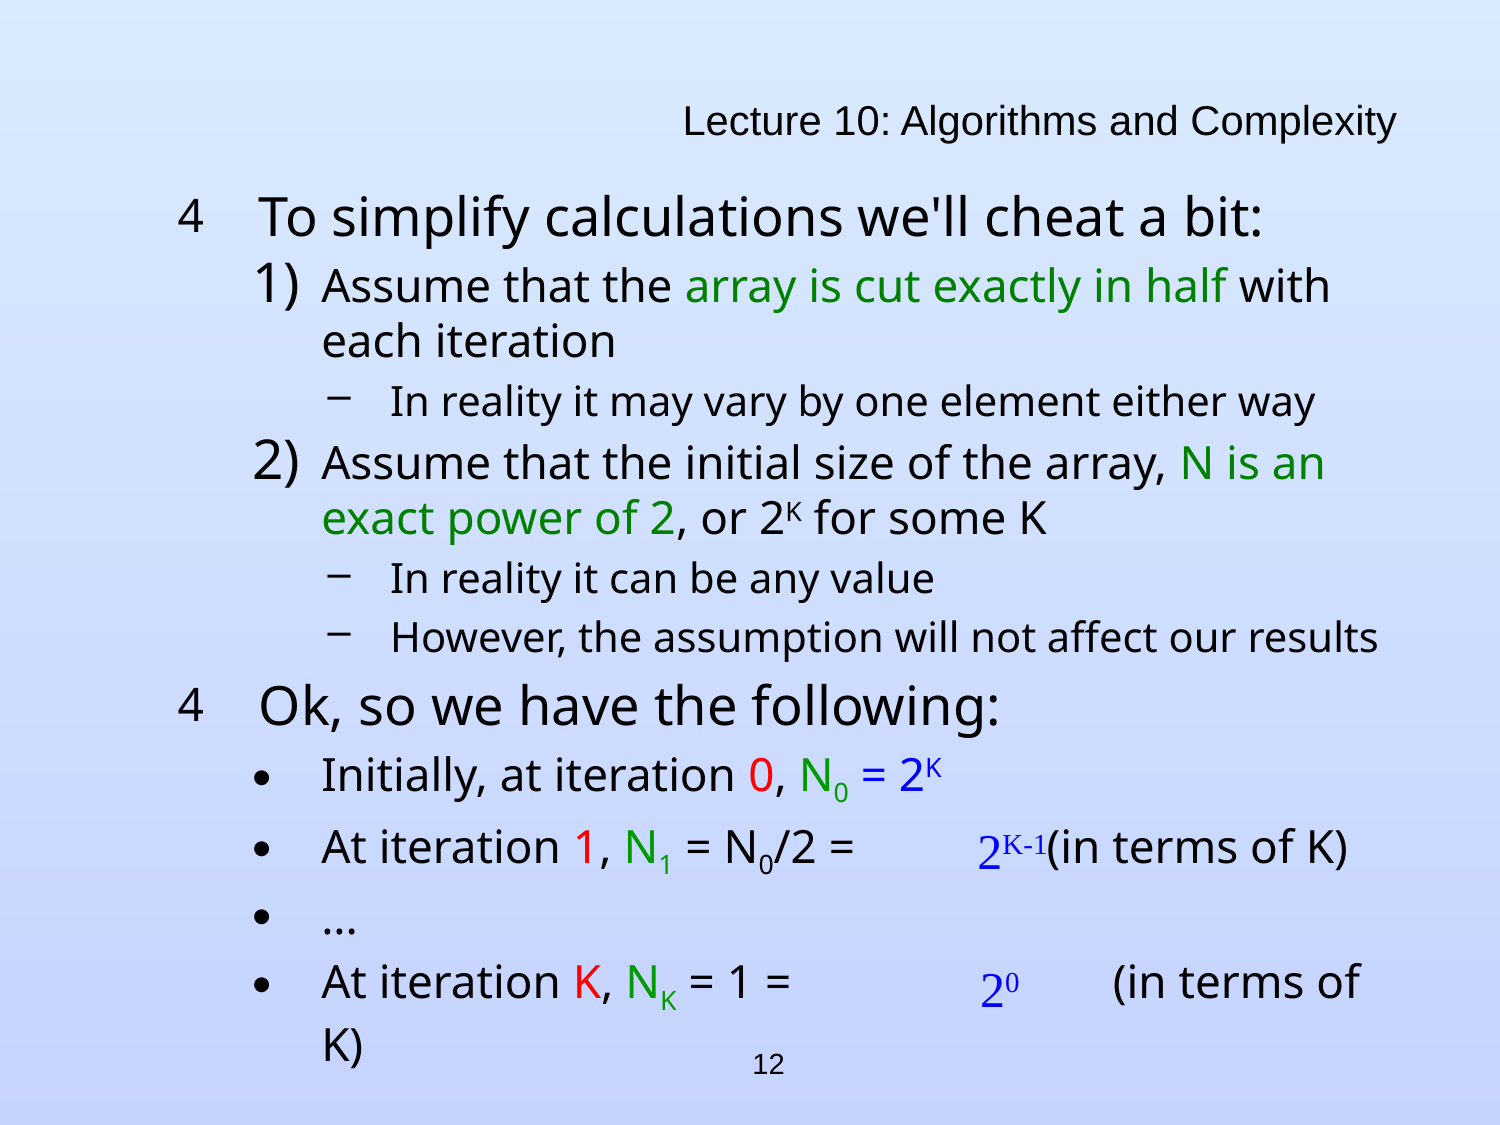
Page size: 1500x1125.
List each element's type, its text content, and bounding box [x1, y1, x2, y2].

text_box 2K-1 [937, 812, 1088, 888]
title Lecture 10: Algorithms and Complexity [87, 99, 1413, 150]
slide_number 12 [612, 1024, 926, 1101]
text_box 20 [924, 949, 1075, 1025]
list To simplify calculations we'll cheat a bit: Assume that the array is cut exactly in half with each iteration In reality it may vary by one element either way Assume that the initial size of the array, N is an exact power of 2, or 2K for some K In reality it can be any value However, the assumption will not affect our results Ok, so we have the following: Initially, at iteration 0, N0 = 2K At iteration 1, N1 = N0/2 = (in terms of K) ... At iteration K, NK = 1 = (in terms of K) [87, 174, 1413, 1000]
